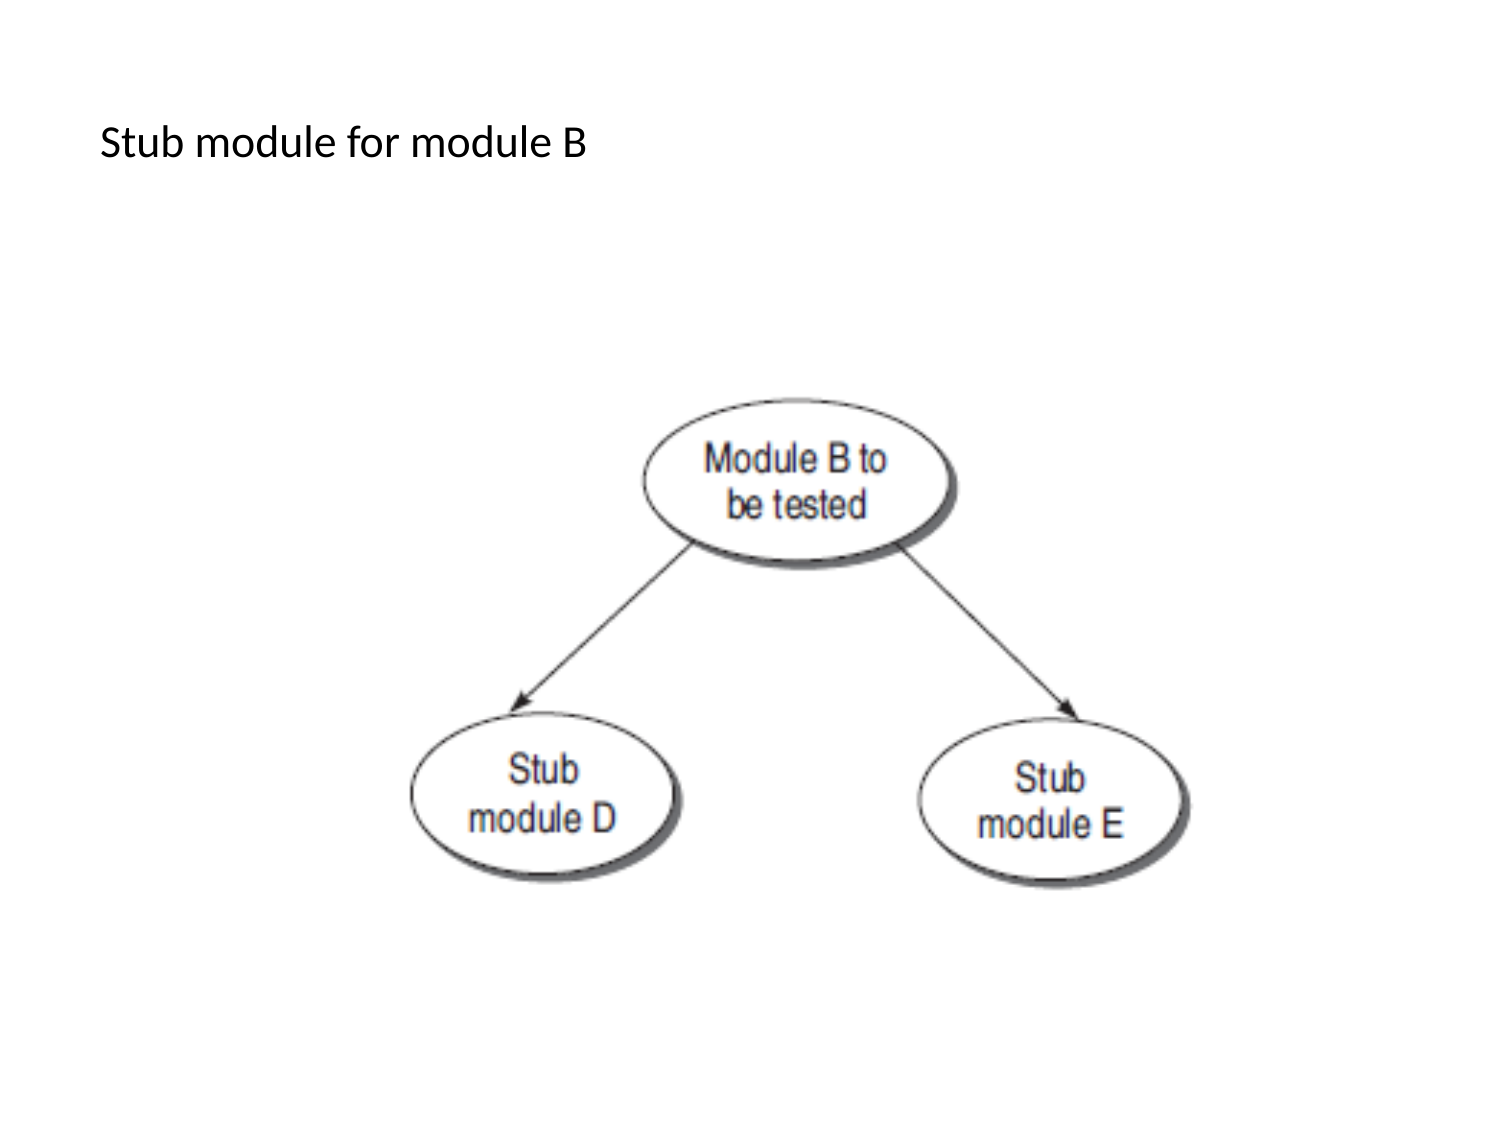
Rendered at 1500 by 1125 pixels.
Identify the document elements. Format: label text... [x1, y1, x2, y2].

title Stub module for module B [75, 45, 1425, 233]
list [324, 387, 1263, 932]
